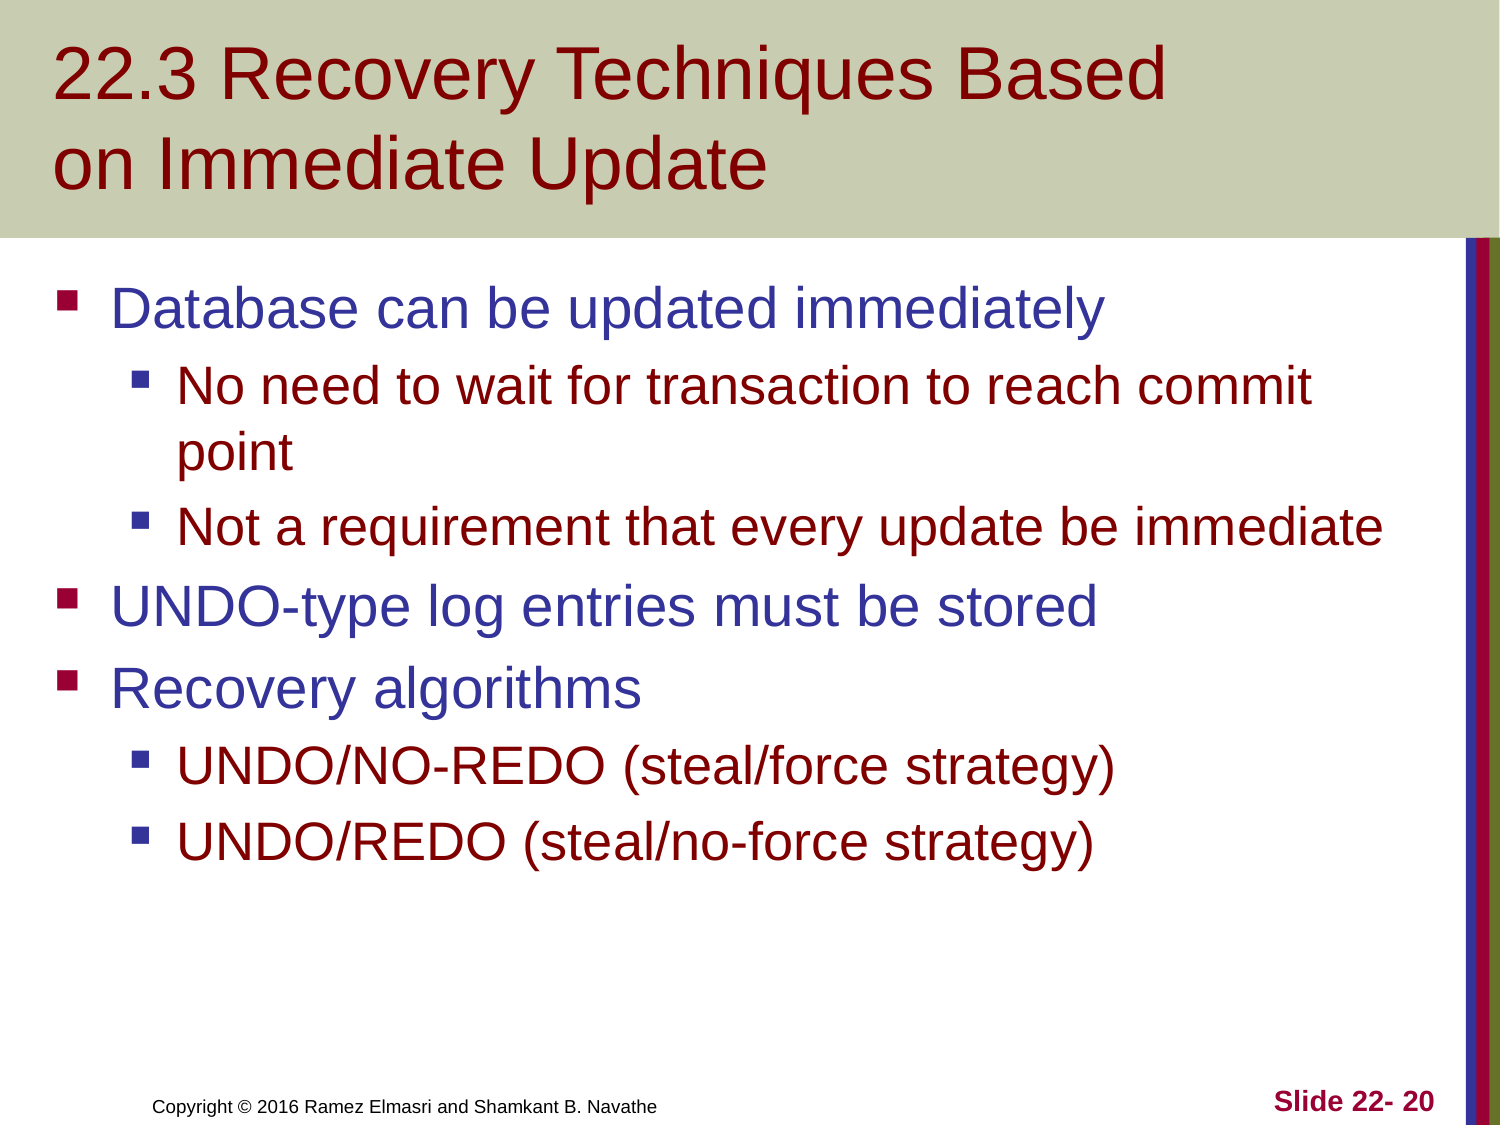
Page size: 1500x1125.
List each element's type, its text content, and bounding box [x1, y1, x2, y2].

list Database can be updated immediately No need to wait for transaction to reach commit point Not a requirement that every update be immediate UNDO-type log entries must be stored Recovery algorithms UNDO/NO-REDO (steal/force strategy) UNDO/REDO (steal/no-force strategy) [39, 262, 1400, 1013]
title 22.3 Recovery Techniques Based on Immediate Update [37, 49, 1317, 213]
slide_number Slide 22- 20 [1137, 1049, 1451, 1125]
